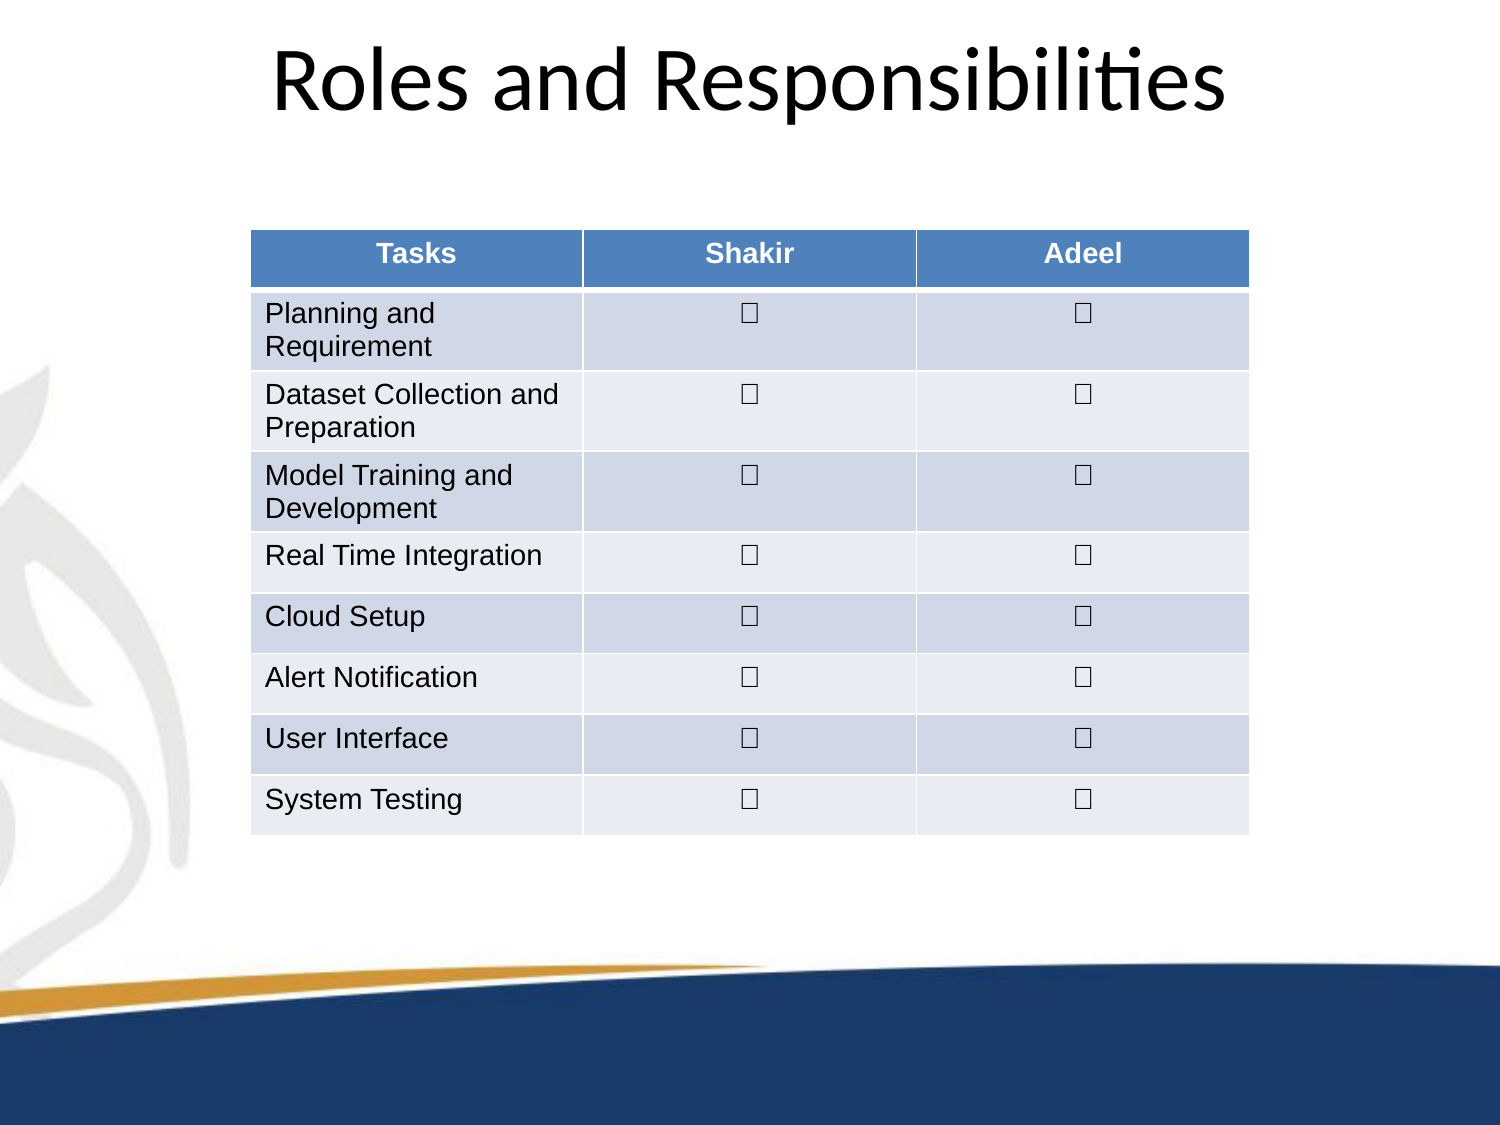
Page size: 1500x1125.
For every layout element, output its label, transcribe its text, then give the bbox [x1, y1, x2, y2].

table_cell Dataset Collection and Preparation [251, 372, 582, 450]
table_cell ✅ [584, 715, 916, 774]
table_cell ❌ [584, 372, 916, 450]
table_header Shakir [584, 230, 916, 287]
table_cell ✅ [917, 372, 1249, 450]
table_cell ✅ [917, 452, 1249, 531]
table_cell ✅ [917, 654, 1249, 713]
table_cell ✅ [584, 533, 916, 592]
table_header Adeel [917, 230, 1249, 287]
table_cell Model Training and Development [251, 452, 582, 531]
table_cell ✅ [584, 776, 916, 835]
table_header Tasks [251, 230, 582, 287]
table_cell ✅ [584, 293, 916, 370]
table_cell ❌ [584, 654, 916, 713]
table_cell ✅ [917, 776, 1249, 835]
table_cell User Interface [251, 715, 582, 774]
table_cell Planning and Requirement [251, 293, 582, 370]
table_cell ✅ [584, 594, 916, 653]
table_cell Alert Notification [251, 654, 582, 713]
table_cell ✅ [917, 533, 1249, 592]
picture [0, 0, 1500, 1125]
table_cell ✅ [917, 293, 1249, 370]
table_cell Cloud Setup [251, 594, 582, 653]
table_cell Real Time Integration [251, 533, 582, 592]
table_cell ✅ [584, 452, 916, 531]
table_cell System Testing [251, 776, 582, 835]
table_cell ❌ [917, 715, 1249, 774]
table_cell ❌ [917, 594, 1249, 653]
title Roles and Responsibilities [75, 0, 1425, 168]
